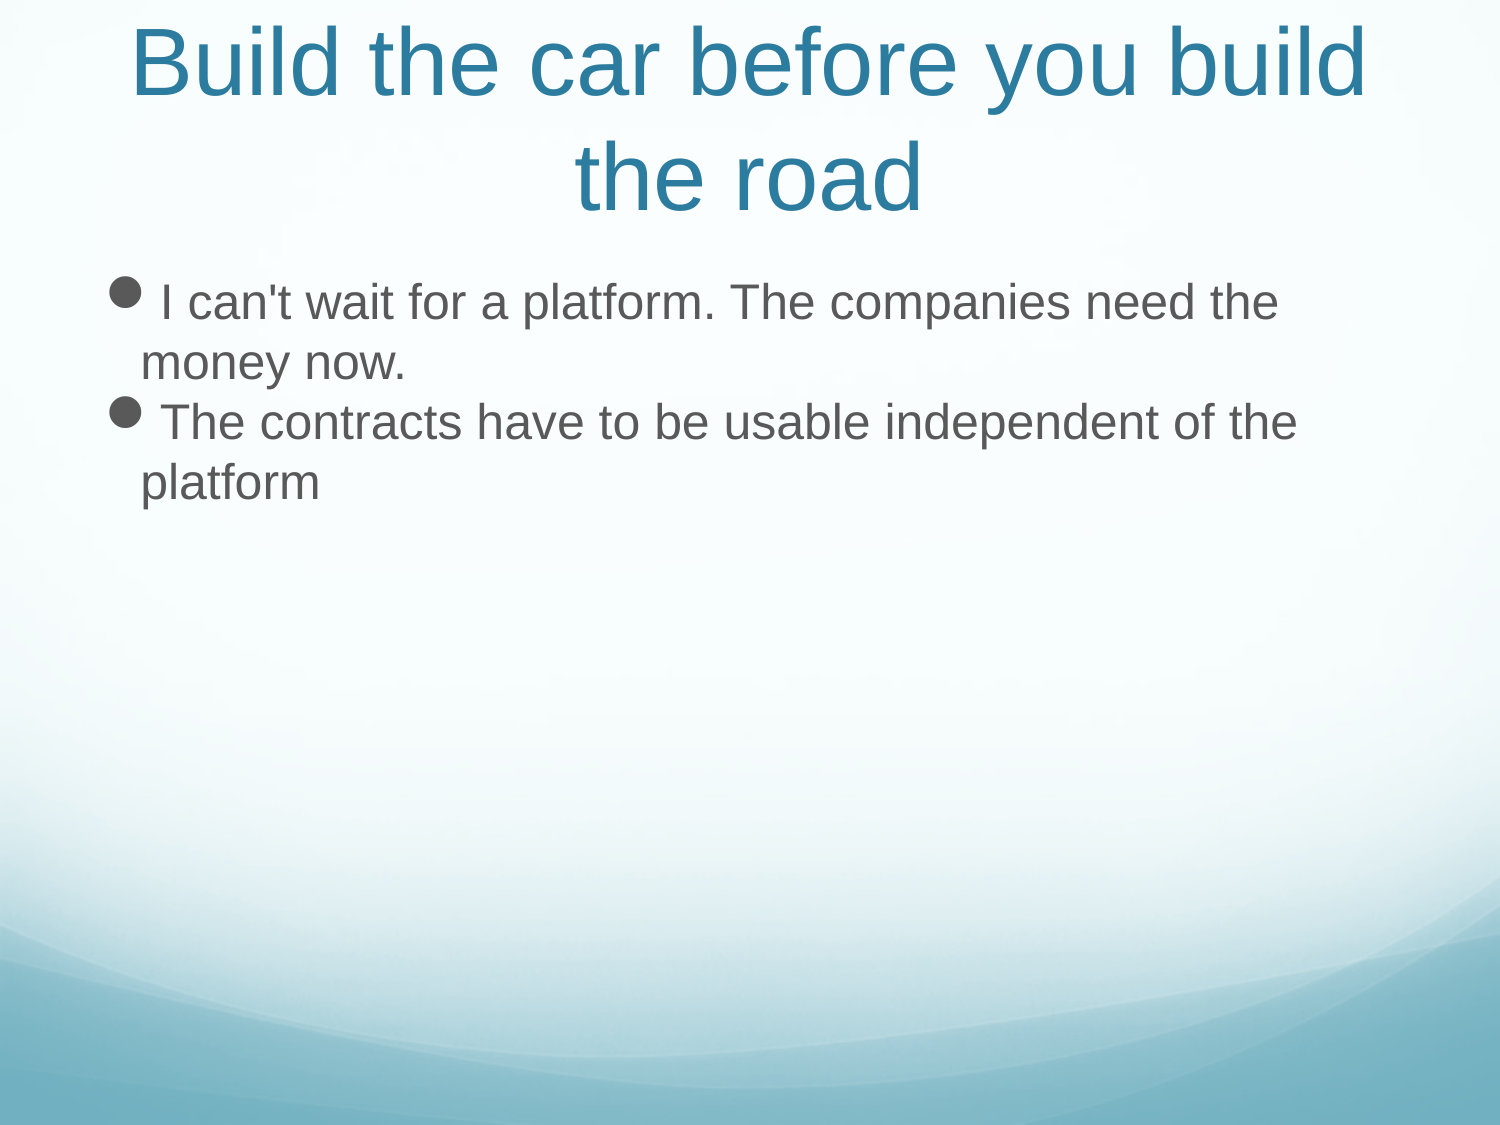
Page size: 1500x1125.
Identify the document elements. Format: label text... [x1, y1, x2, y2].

text_box Build the car before you build the road [90, 17, 1410, 237]
text_box I can't wait for a platform. The companies need the money now. The contracts have to be usable independent of the platform [90, 262, 1410, 975]
picture [0, 0, 1500, 1125]
